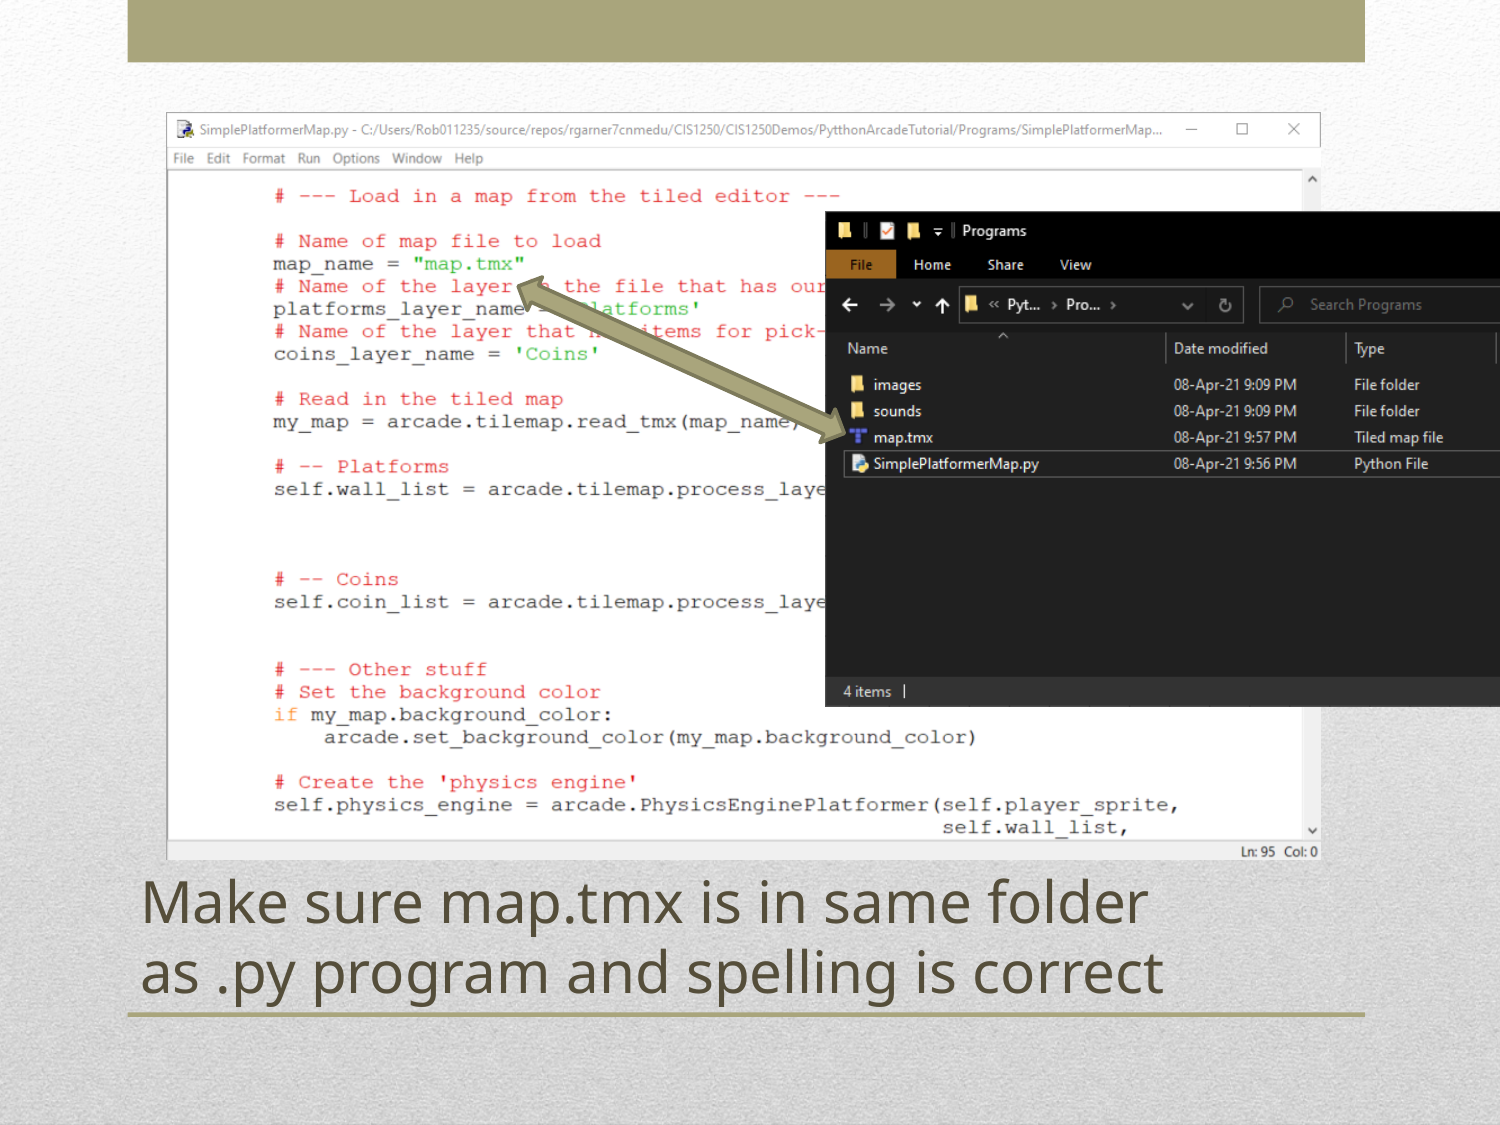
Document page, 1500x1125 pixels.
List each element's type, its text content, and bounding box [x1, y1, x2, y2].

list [166, 111, 1322, 860]
title Make sure map.tmx is in same folder as .py program and spelling is correct [125, 859, 1238, 1013]
picture [824, 210, 1500, 708]
